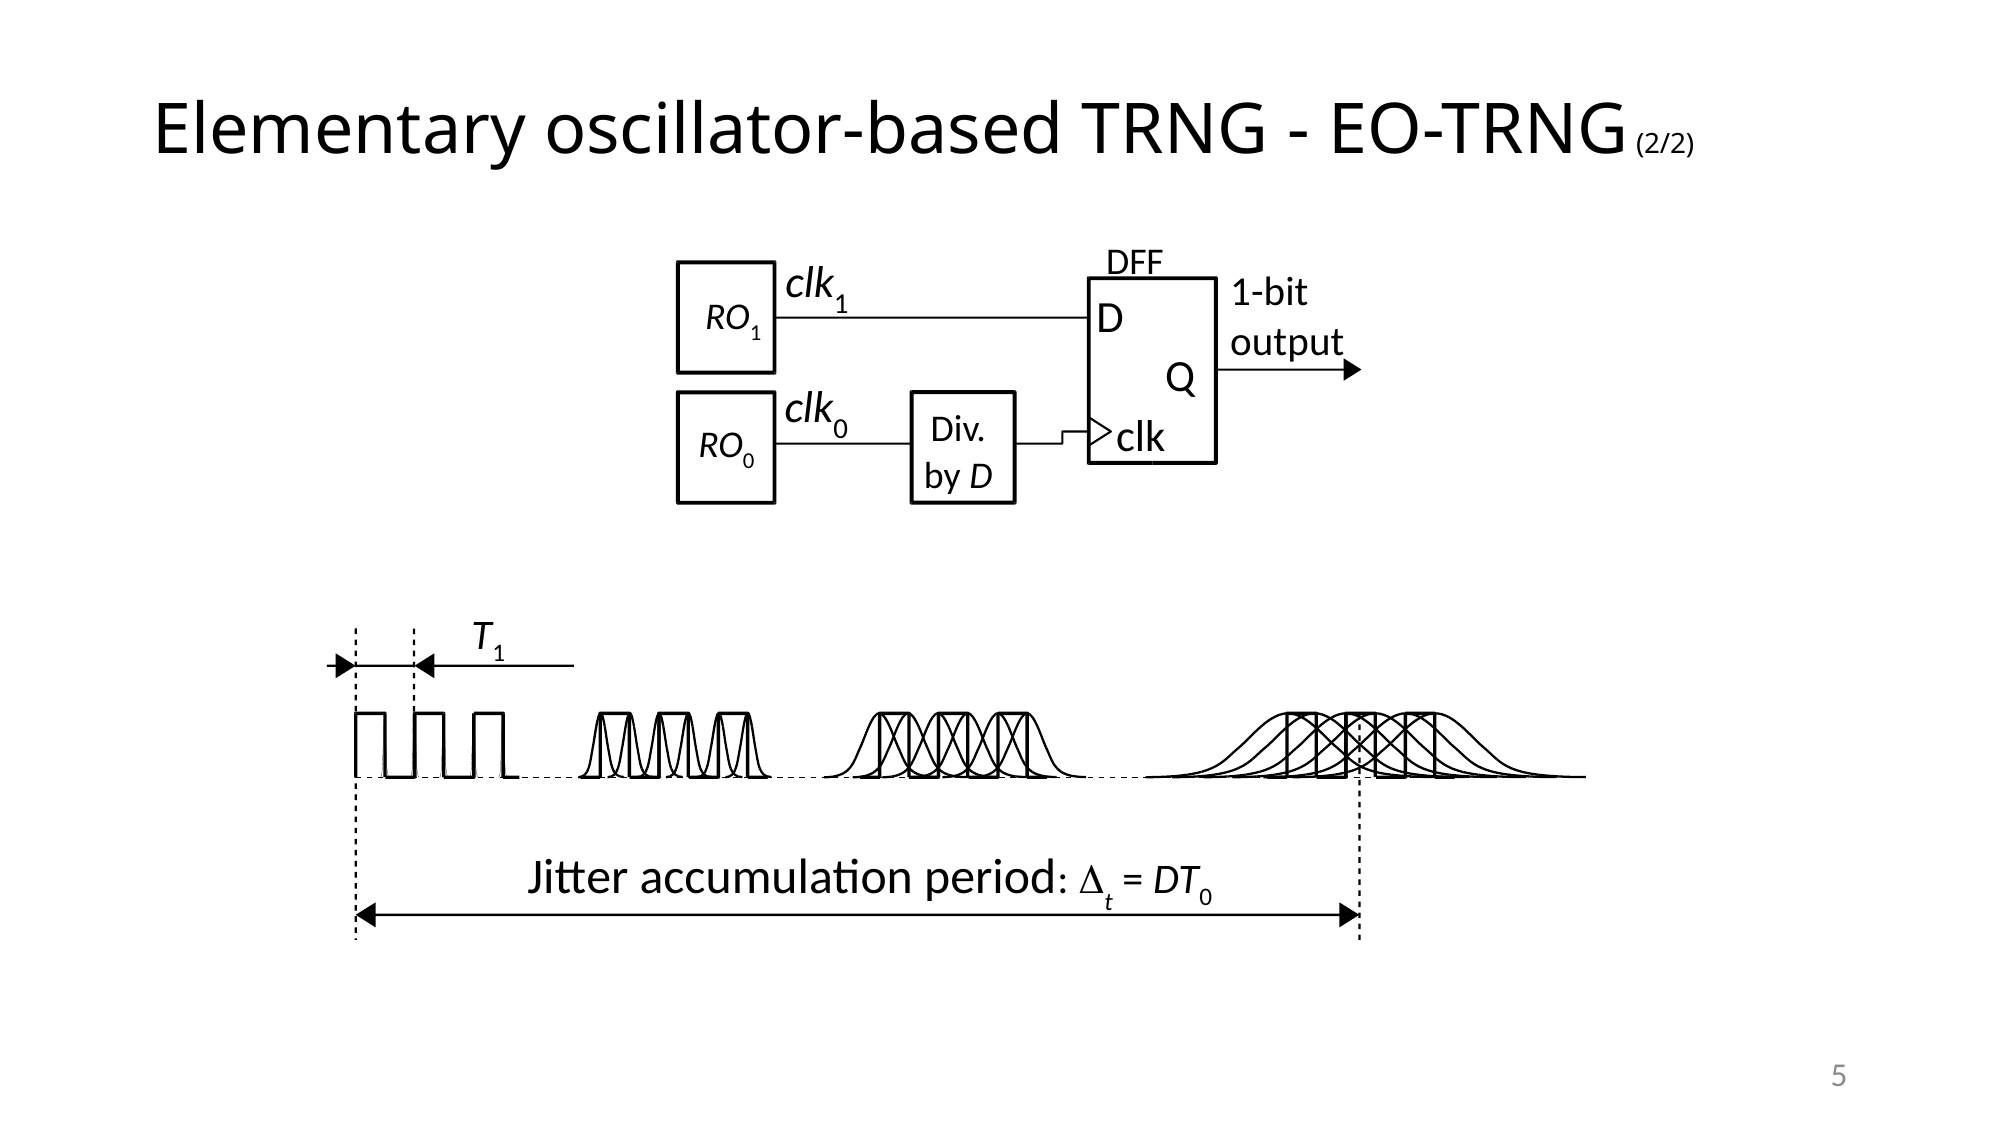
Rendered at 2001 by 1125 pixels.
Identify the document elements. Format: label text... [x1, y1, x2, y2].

title Elementary oscillator-based TRNG - EO-TRNG (2/2) [137, 59, 1893, 202]
picture [315, 560, 1611, 975]
picture [636, 238, 1401, 529]
slide_number 5 [1412, 1042, 1863, 1103]
